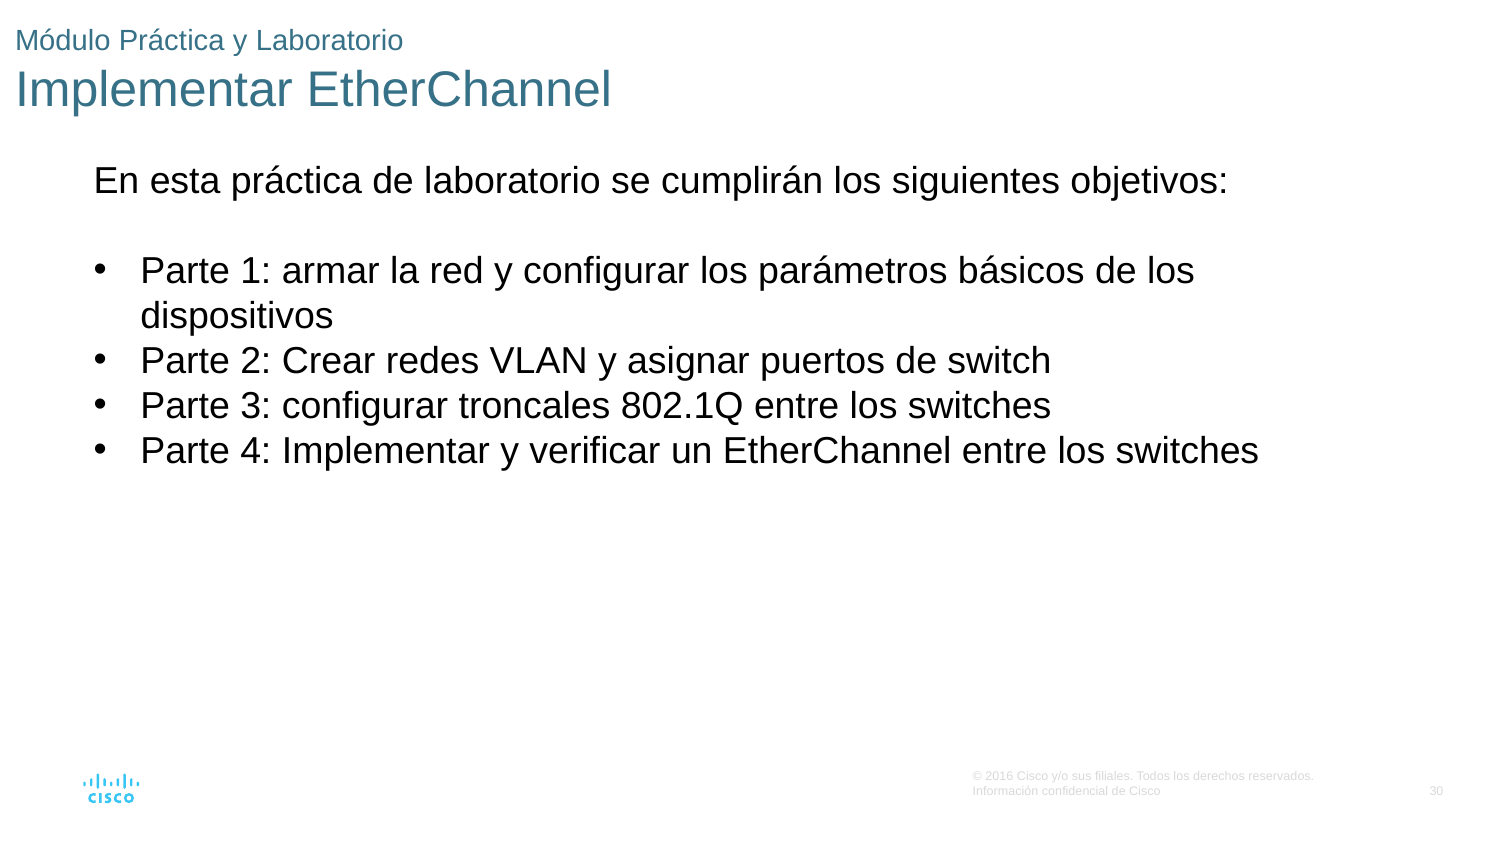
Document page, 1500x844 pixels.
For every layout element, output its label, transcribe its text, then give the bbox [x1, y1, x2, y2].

title Módulo Práctica y Laboratorio Implementar EtherChannel [0, 6, 1500, 131]
text_box En esta práctica de laboratorio se cumplirán los siguientes objetivos: Parte 1: armar la red y configurar los parámetros básicos de los dispositivos Parte 2: Crear redes VLAN y asignar puertos de switch Parte 3: configurar troncales 802.1Q entre los switches Parte 4: Implementar y verificar un EtherChannel entre los switches [78, 148, 1398, 479]
